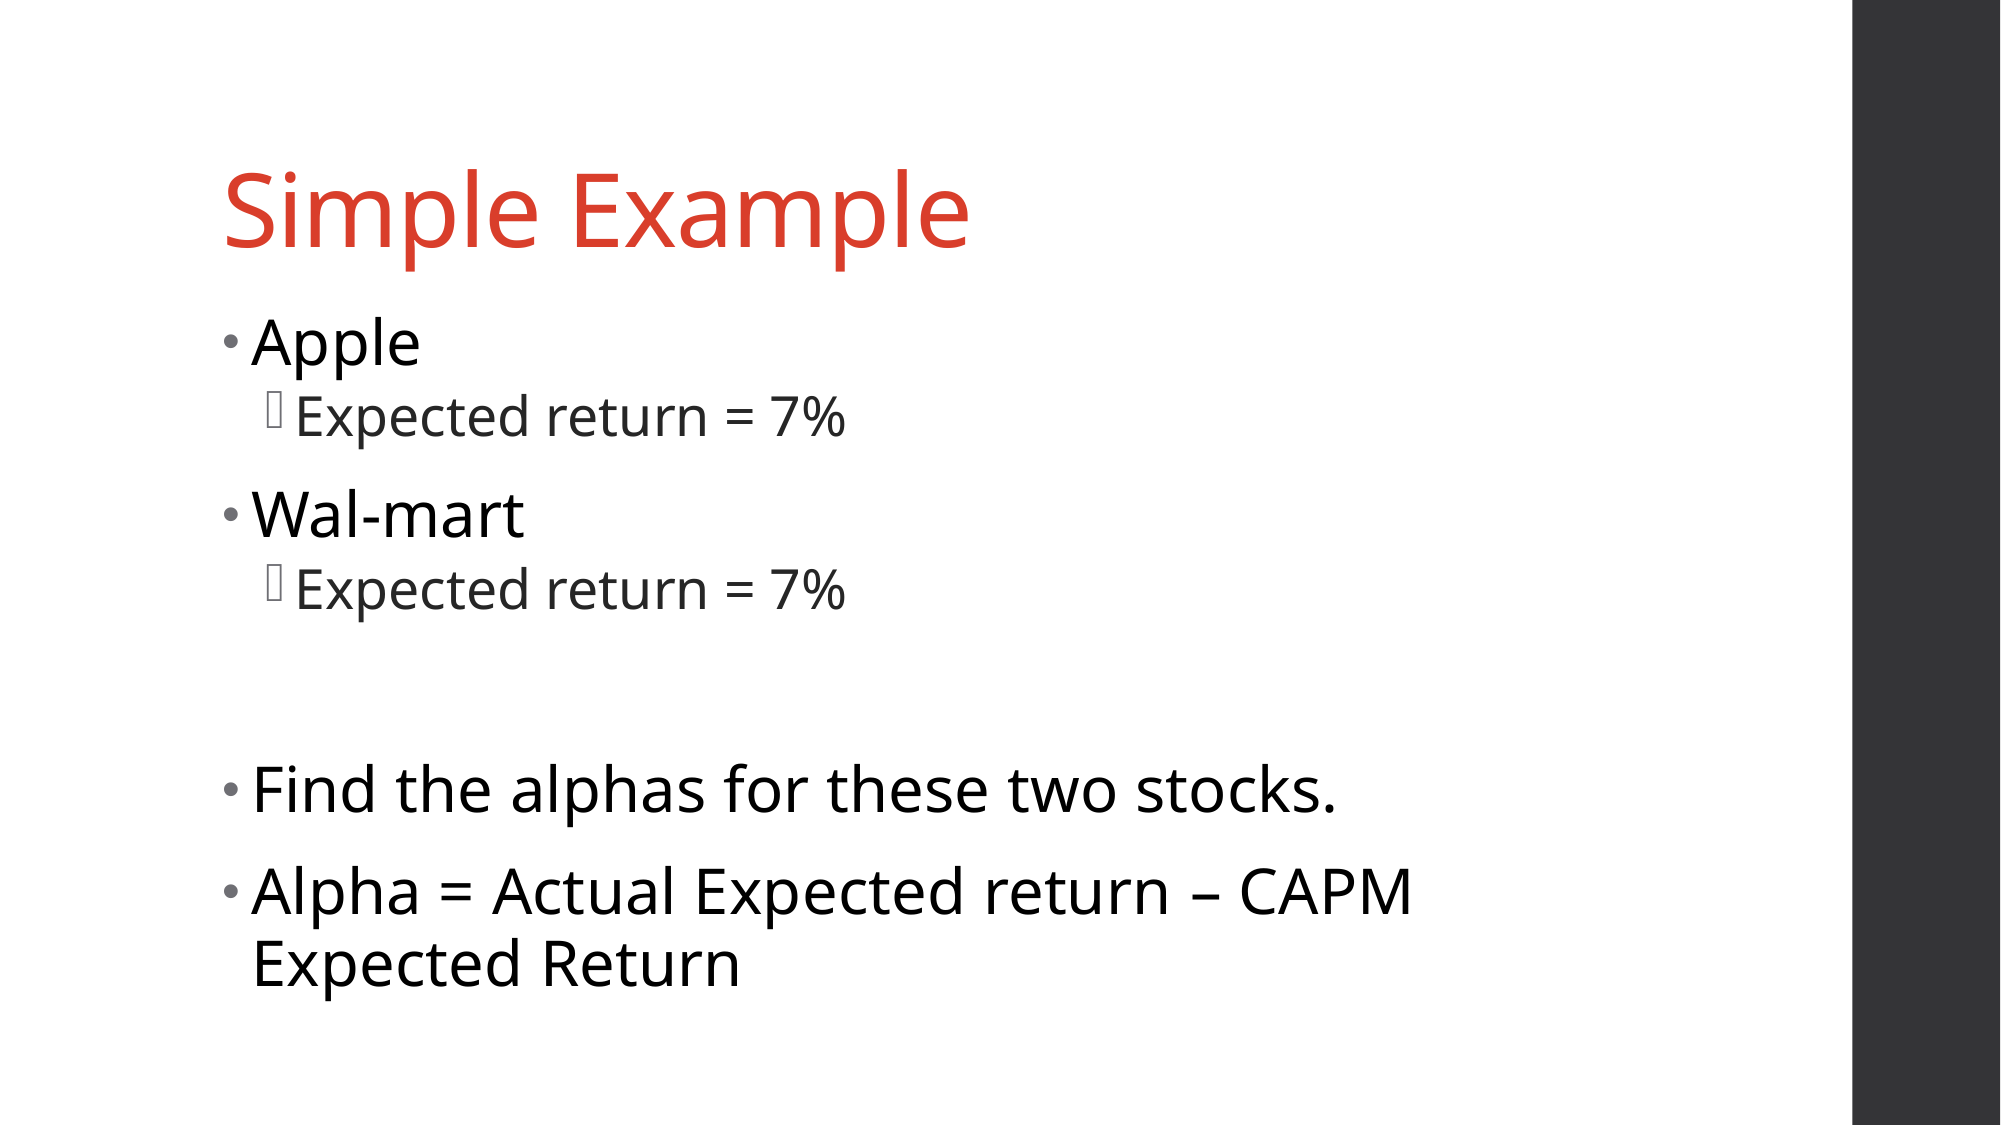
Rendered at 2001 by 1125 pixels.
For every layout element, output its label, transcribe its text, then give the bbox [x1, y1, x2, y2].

list Apple Expected return = 7% Wal-mart Expected return = 7% Find the alphas for these two stocks. Alpha = Actual Expected return – CAPM Expected Return [206, 299, 1617, 1014]
title Simple Example [206, 60, 1797, 278]
